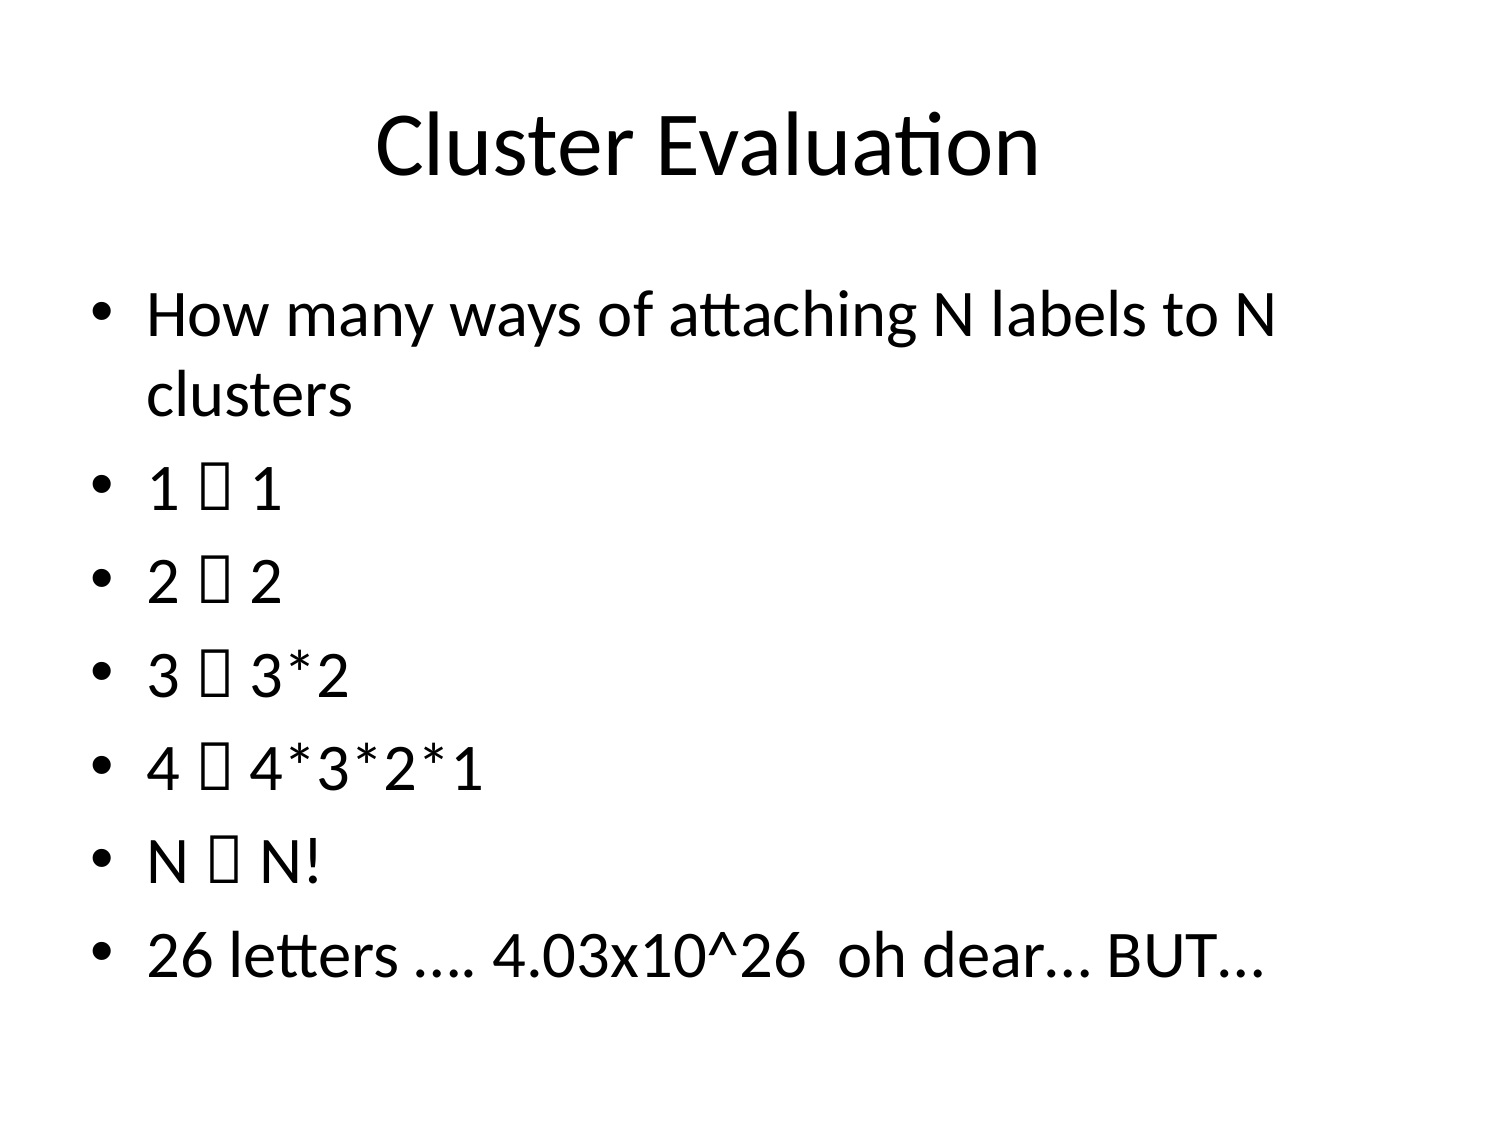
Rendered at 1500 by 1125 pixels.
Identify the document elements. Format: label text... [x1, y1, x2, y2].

title Cluster Evaluation [75, 45, 1425, 233]
list How many ways of attaching N labels to N clusters 1  1 2  2 3  3*2 4  4*3*2*1 N  N! 26 letters …. 4.03x10^26 oh dear… BUT… [75, 262, 1425, 1005]
